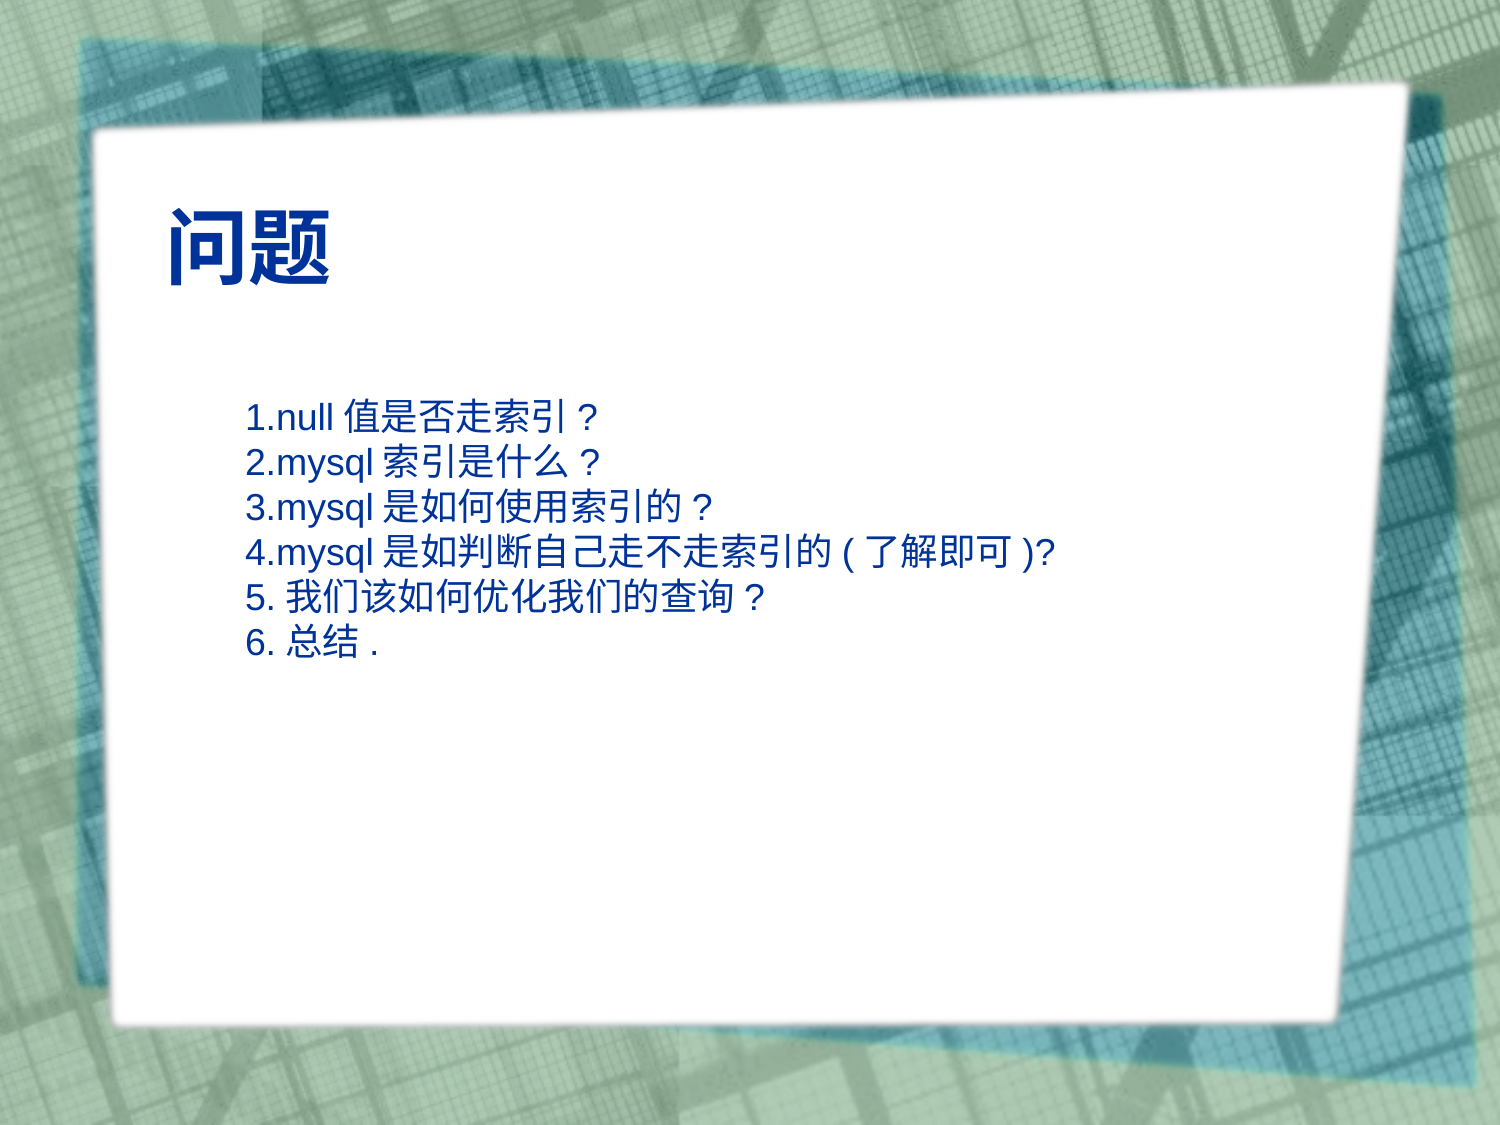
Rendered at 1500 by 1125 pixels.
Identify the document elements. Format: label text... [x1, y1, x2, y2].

picture [0, 0, 1500, 1125]
text_box 1.null值是否走索引? 2.mysql索引是什么? 3.mysql是如何使用索引的? 4.mysql是如判断自己走不走索引的(了解即可)? 5.我们该如何优化我们的查询? 6.总结. [230, 385, 1140, 670]
title 问题 [150, 137, 1300, 353]
